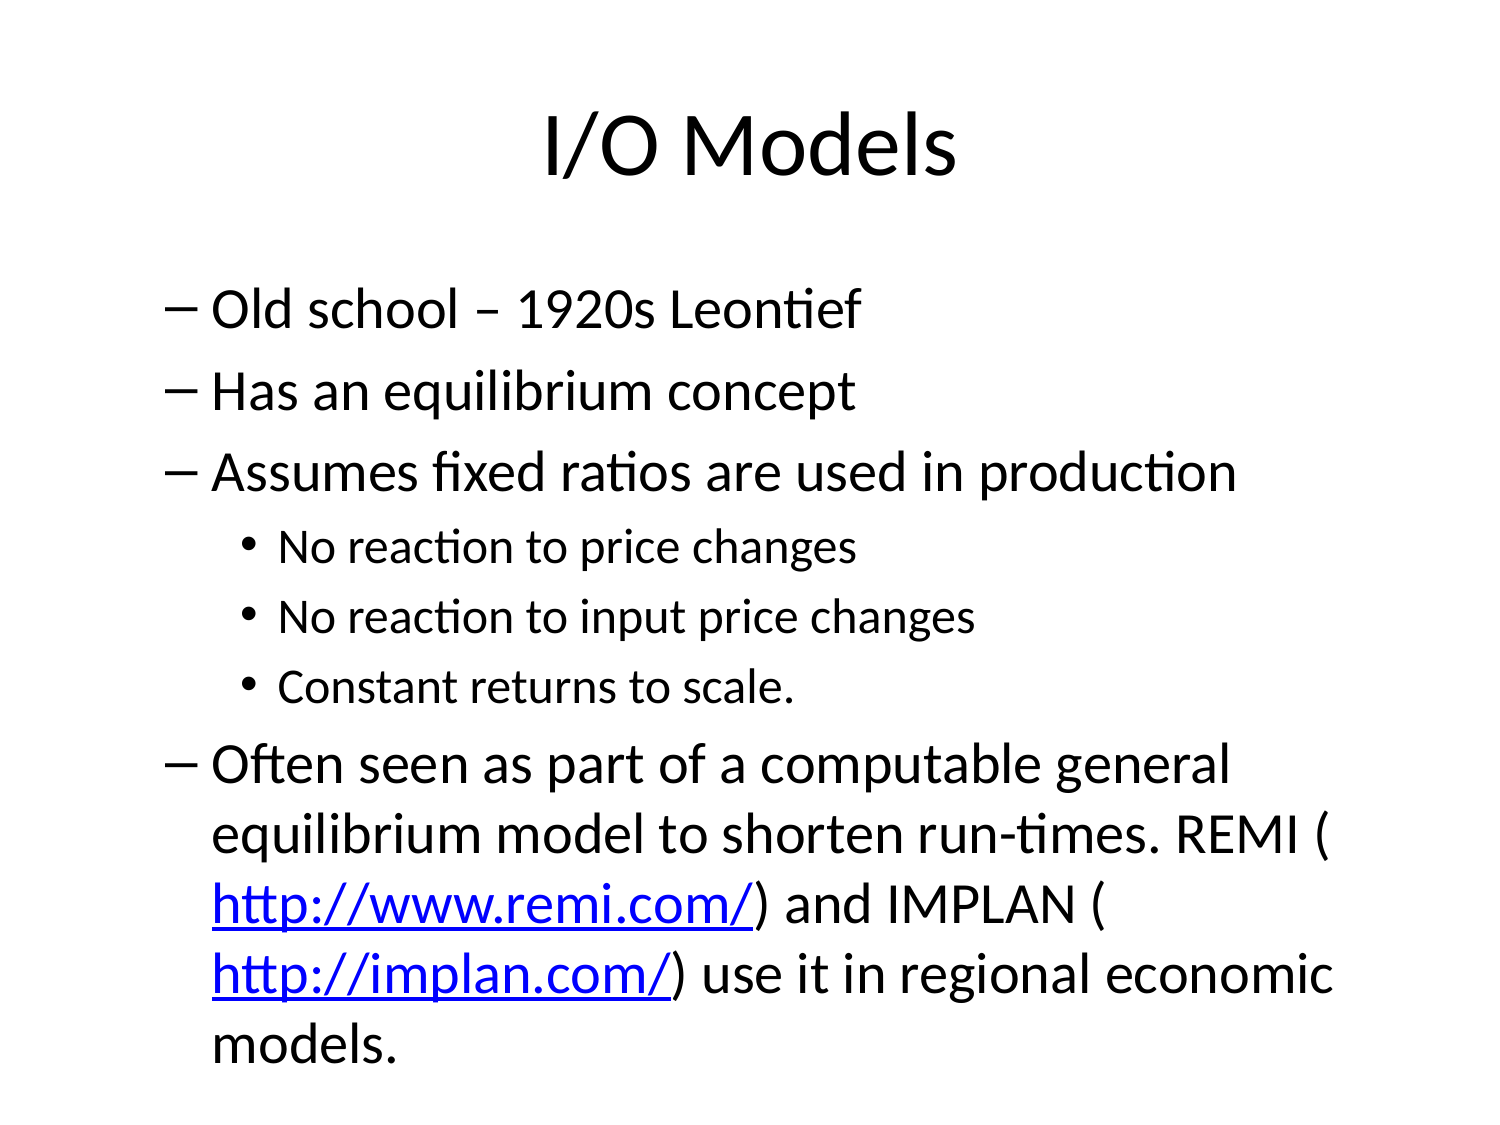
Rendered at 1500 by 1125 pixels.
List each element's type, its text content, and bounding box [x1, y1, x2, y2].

list Old school – 1920s Leontief Has an equilibrium concept Assumes fixed ratios are used in production No reaction to price changes No reaction to input price changes Constant returns to scale. Often seen as part of a computable general equilibrium model to shorten run-times. REMI (http://www.remi.com/) and IMPLAN (http://implan.com/) use it in regional economic models. [75, 262, 1425, 1005]
title I/O Models [75, 45, 1425, 233]
